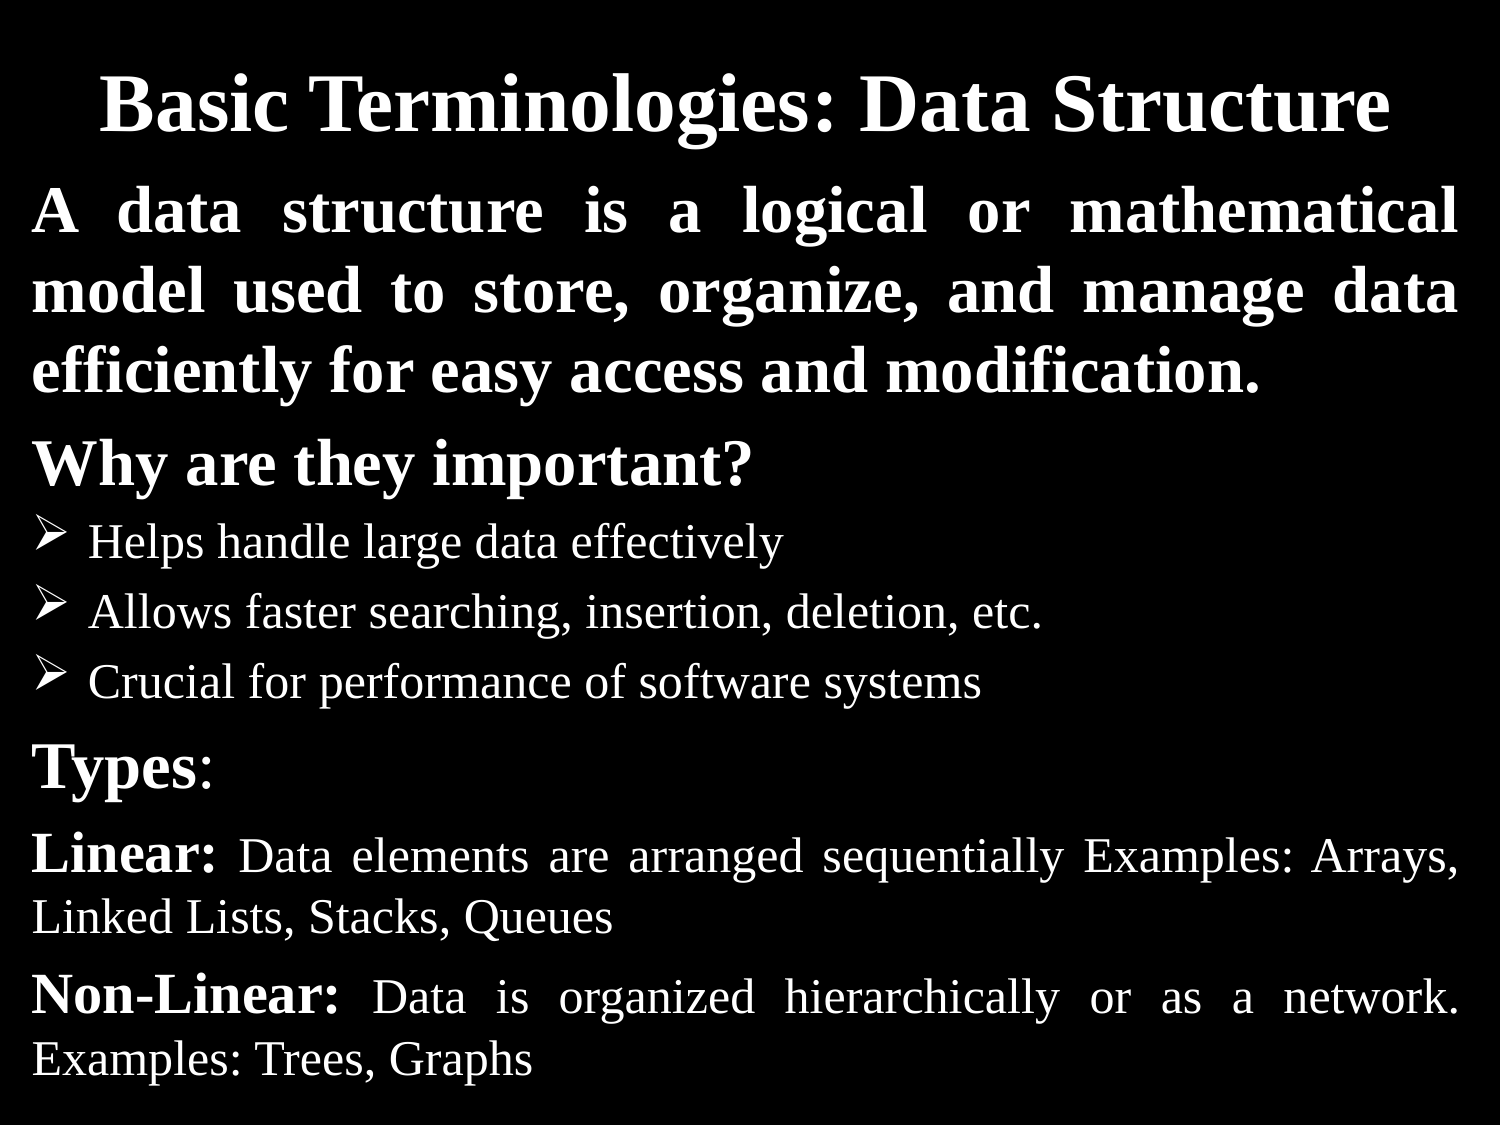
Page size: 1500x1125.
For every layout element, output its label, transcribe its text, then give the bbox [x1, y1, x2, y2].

title Basic Terminologies: Data Structure [16, 26, 1476, 158]
list A data structure is a logical or mathematical model used to store, organize, and manage data efficiently for easy access and modification. Why are they important? Helps handle large data effectively Allows faster searching, insertion, deletion, etc. Crucial for performance of software systems Types: Linear: Data elements are arranged sequentially Examples: Arrays, Linked Lists, Stacks, Queues Non-Linear: Data is organized hierarchically or as a network. Examples: Trees, Graphs [16, 158, 1476, 1099]
